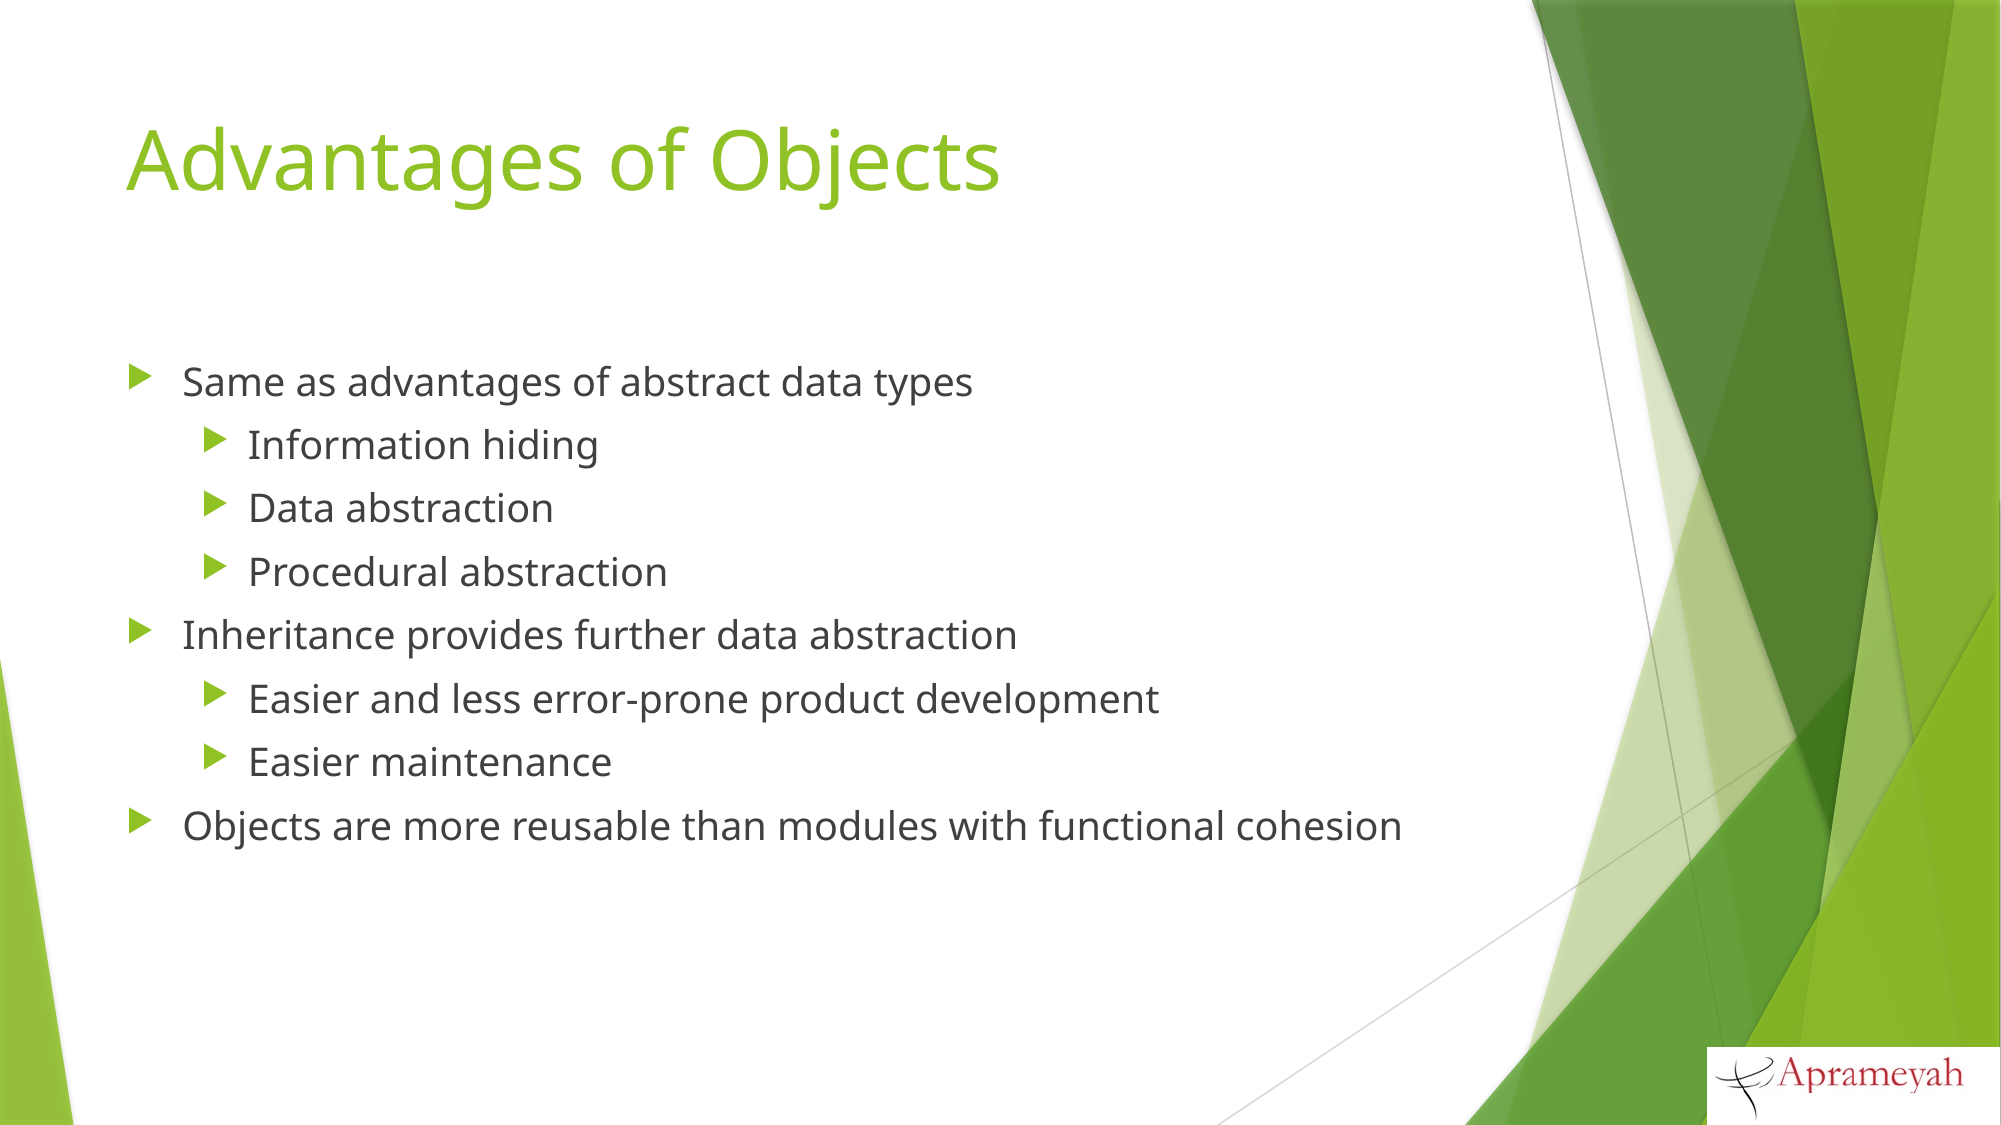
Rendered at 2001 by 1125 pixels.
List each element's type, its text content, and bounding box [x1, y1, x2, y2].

title Advantages of Objects [111, 99, 1522, 317]
picture [1707, 1047, 2000, 1125]
list Same as advantages of abstract data types Information hiding Data abstraction Procedural abstraction Inheritance provides further data abstraction Easier and less error-prone product development Easier maintenance Objects are more reusable than modules with functional cohesion [111, 354, 1522, 992]
